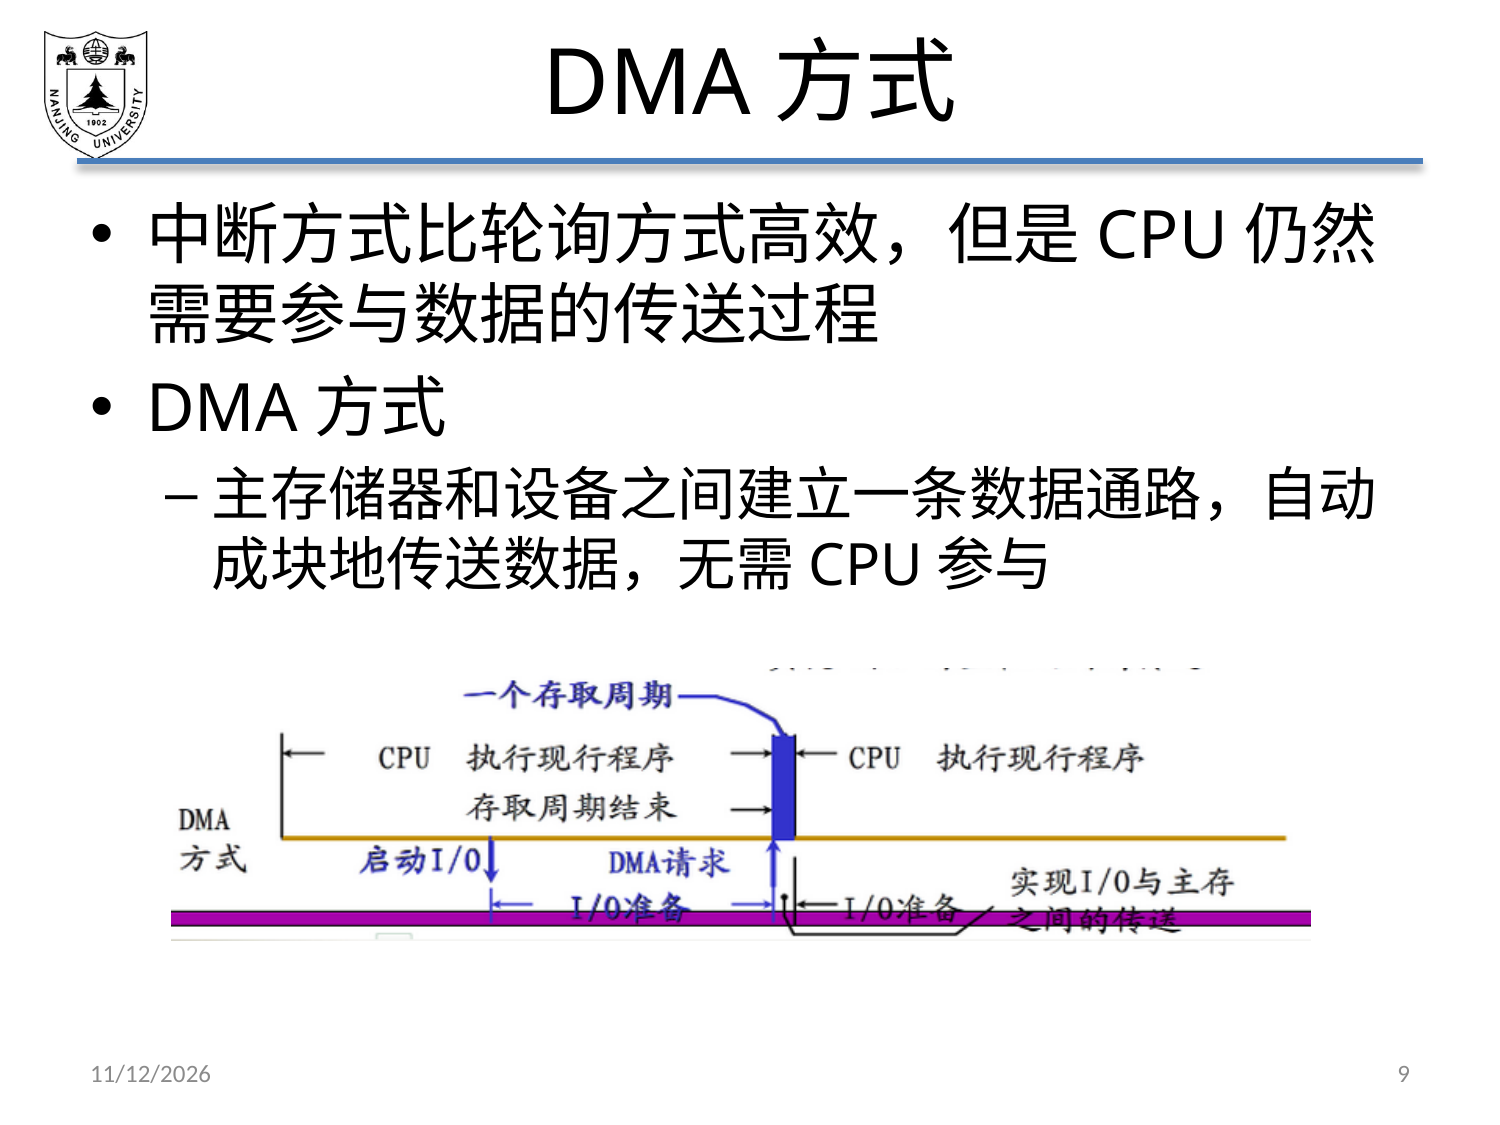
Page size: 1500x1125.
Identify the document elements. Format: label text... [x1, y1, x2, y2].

title DMA方式 [75, 0, 1425, 161]
picture [170, 668, 1311, 941]
slide_number 9 [1074, 1042, 1425, 1103]
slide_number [75, 1042, 425, 1103]
picture [41, 30, 75, 161]
list 中断方式比轮询方式高效，但是CPU仍然需要参与数据的传送过程 DMA方式 主存储器和设备之间建立一条数据通路，自动成块地传送数据，无需CPU参与 [75, 184, 1425, 1005]
